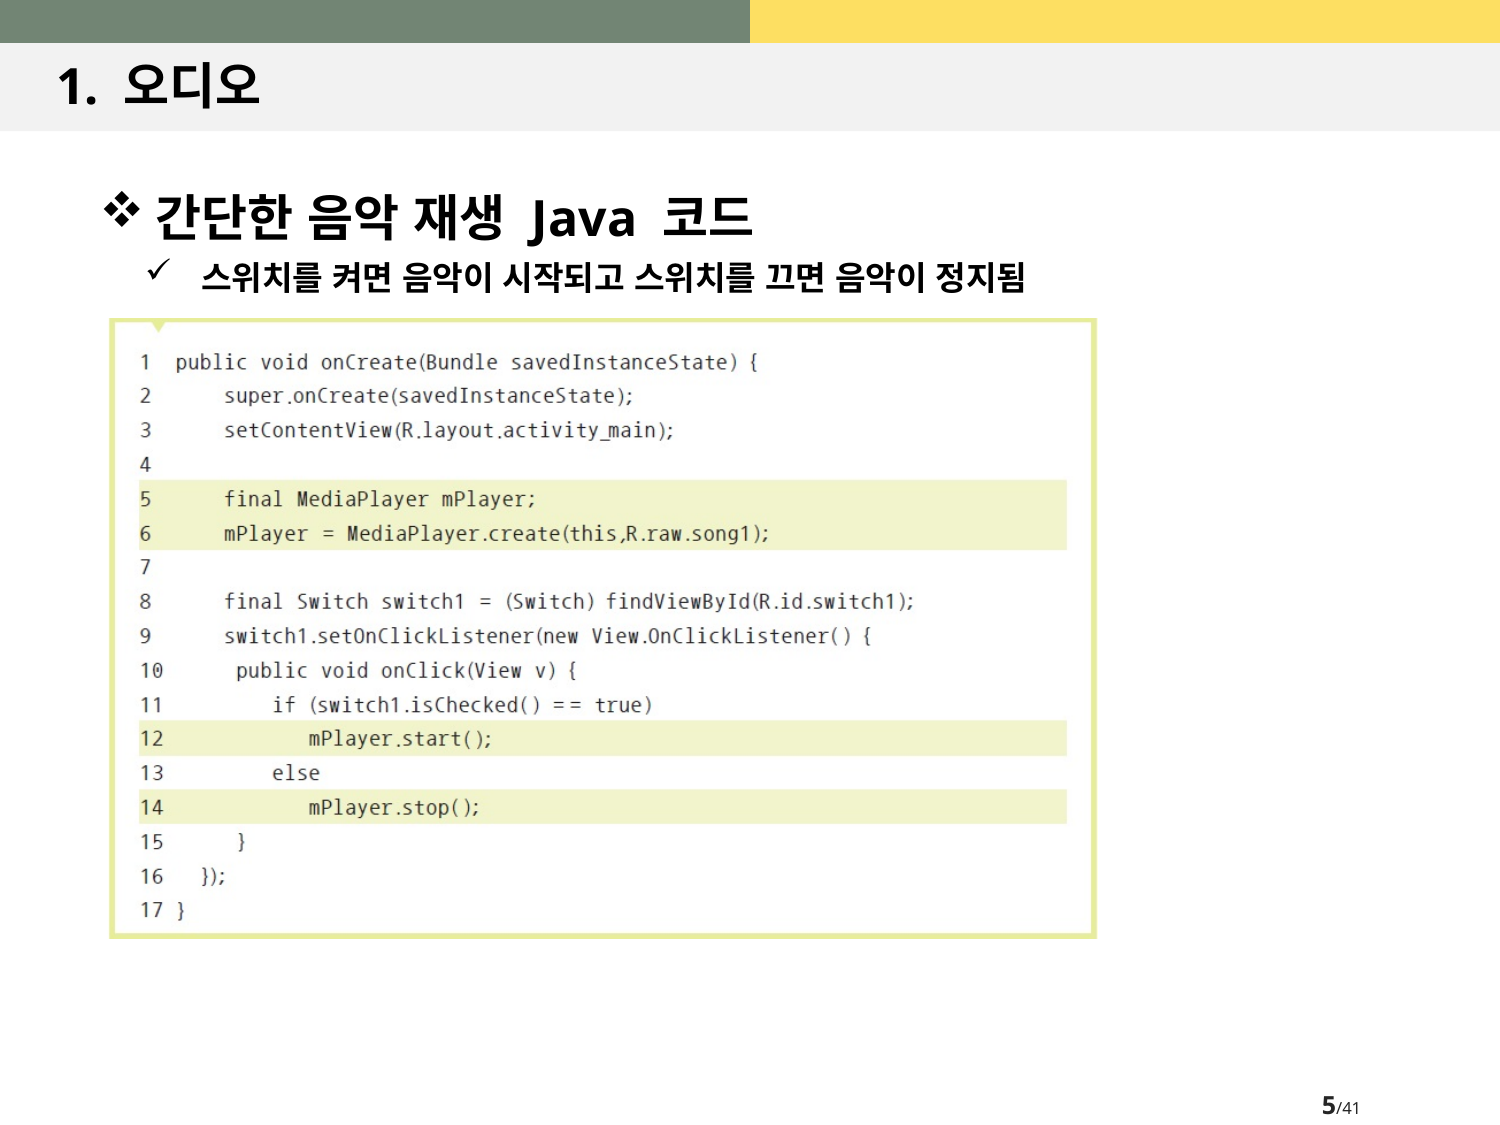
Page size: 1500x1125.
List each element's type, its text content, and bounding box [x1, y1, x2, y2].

title 1. 오디오 [41, 42, 1459, 128]
picture [107, 317, 1099, 939]
list 간단한 음악 재생 Java 코드 스위치를 켜면 음악이 시작되고 스위치를 끄면 음악이 정지됨 [41, 172, 1459, 1048]
